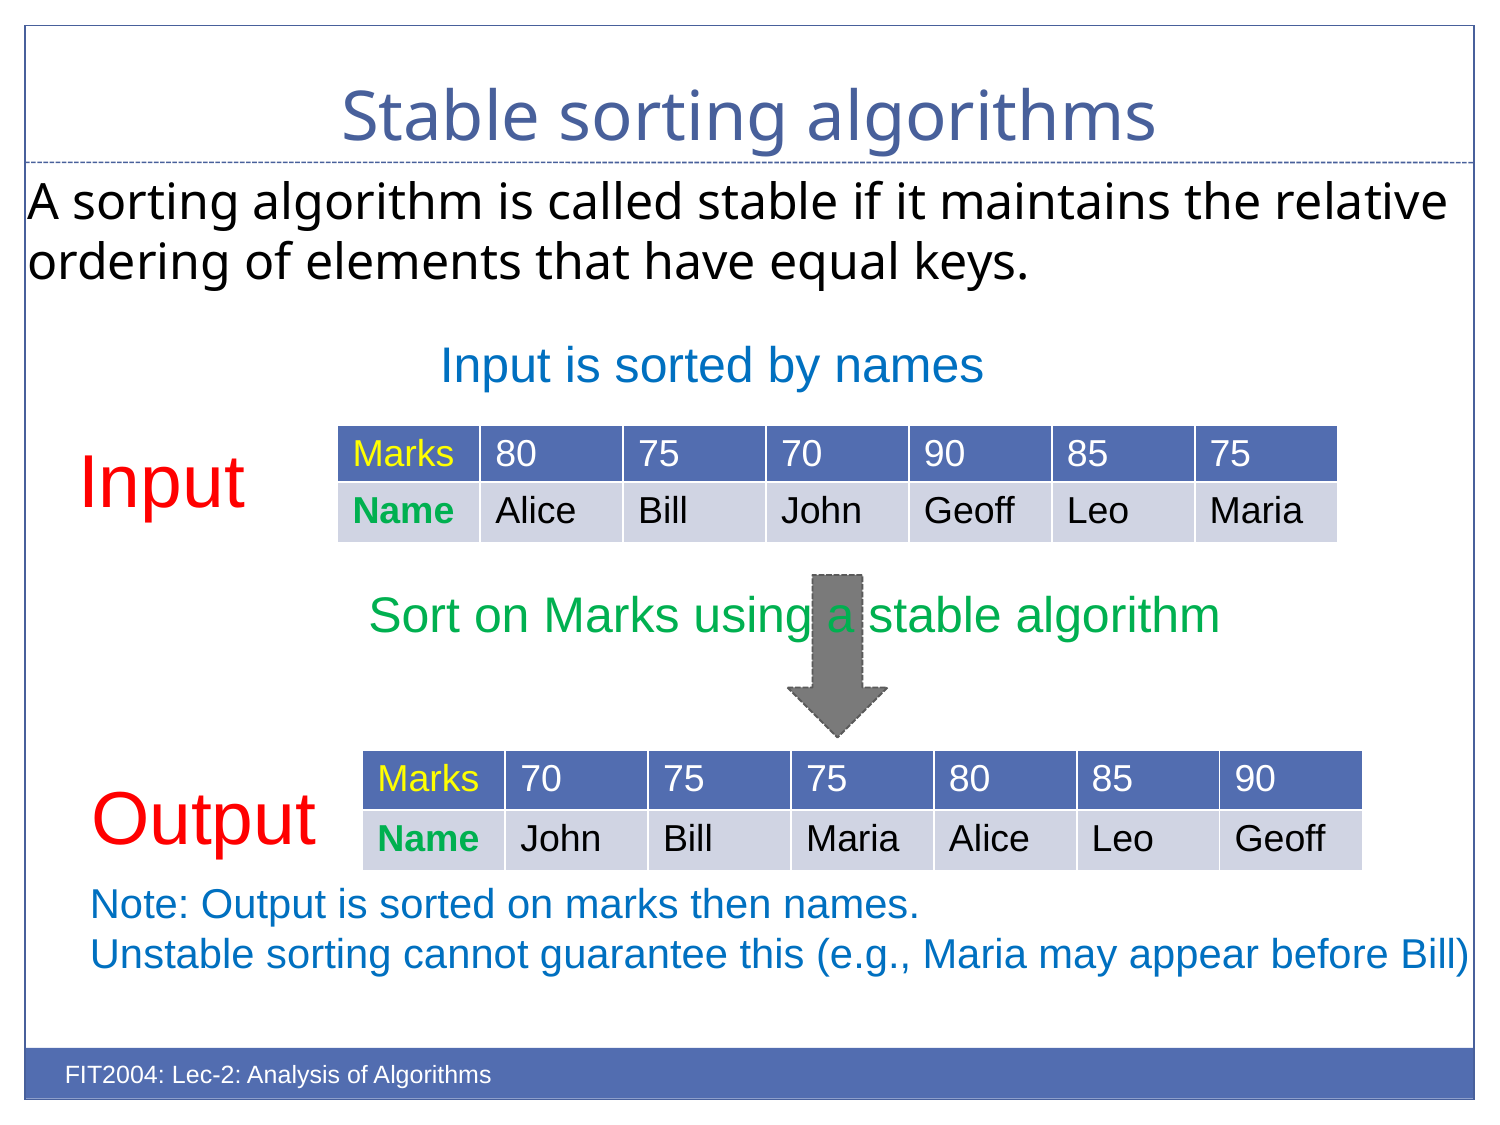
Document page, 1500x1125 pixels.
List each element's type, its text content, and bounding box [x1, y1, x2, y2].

table_cell Alice [481, 483, 622, 542]
title Stable sorting algorithms [49, 37, 1450, 162]
list A sorting algorithm is called stable if it maintains the relative ordering of elements that have equal keys. [12, 162, 1488, 363]
text_box Input is sorted by names [424, 324, 1056, 400]
table_cell Leo [1078, 811, 1219, 869]
table_cell Maria [792, 811, 933, 869]
table_cell Geoff [1220, 811, 1362, 869]
table_header 75 [624, 426, 765, 481]
text_box Input [63, 424, 281, 530]
table_cell John [767, 483, 908, 542]
text_box Output [76, 762, 352, 868]
footer FIT2004: Lec-2: Analysis of Algorithms [50, 1051, 800, 1112]
table_header Marks [363, 751, 504, 809]
table_cell Bill [624, 483, 765, 542]
table_header 70 [506, 751, 647, 809]
table_header 80 [481, 426, 622, 481]
table_cell Name [363, 811, 504, 869]
table_header 90 [1220, 751, 1362, 809]
table_cell Leo [1053, 483, 1194, 542]
table_cell Bill [649, 811, 790, 869]
text_box Note: Output is sorted on marks then names. Unstable sorting cannot guarantee this (e.g., Maria may appear before Bill) [74, 869, 1500, 985]
table_cell Alice [935, 811, 1076, 869]
table_cell Name [338, 483, 479, 542]
table_header 75 [649, 751, 790, 809]
table_header 80 [935, 751, 1076, 809]
table_header 85 [1078, 751, 1219, 809]
table_header 75 [1196, 426, 1337, 481]
text_box [786, 650, 889, 739]
table_cell Geoff [910, 483, 1051, 542]
table_cell John [506, 811, 647, 869]
table_header 85 [1053, 426, 1194, 481]
table_header 90 [910, 426, 1051, 481]
table_header Marks [338, 426, 479, 481]
table_header 70 [767, 426, 908, 481]
text_box Sort on Marks using a stable algorithm [353, 574, 1313, 650]
table_header 75 [792, 751, 933, 809]
table_cell Maria [1196, 483, 1337, 542]
